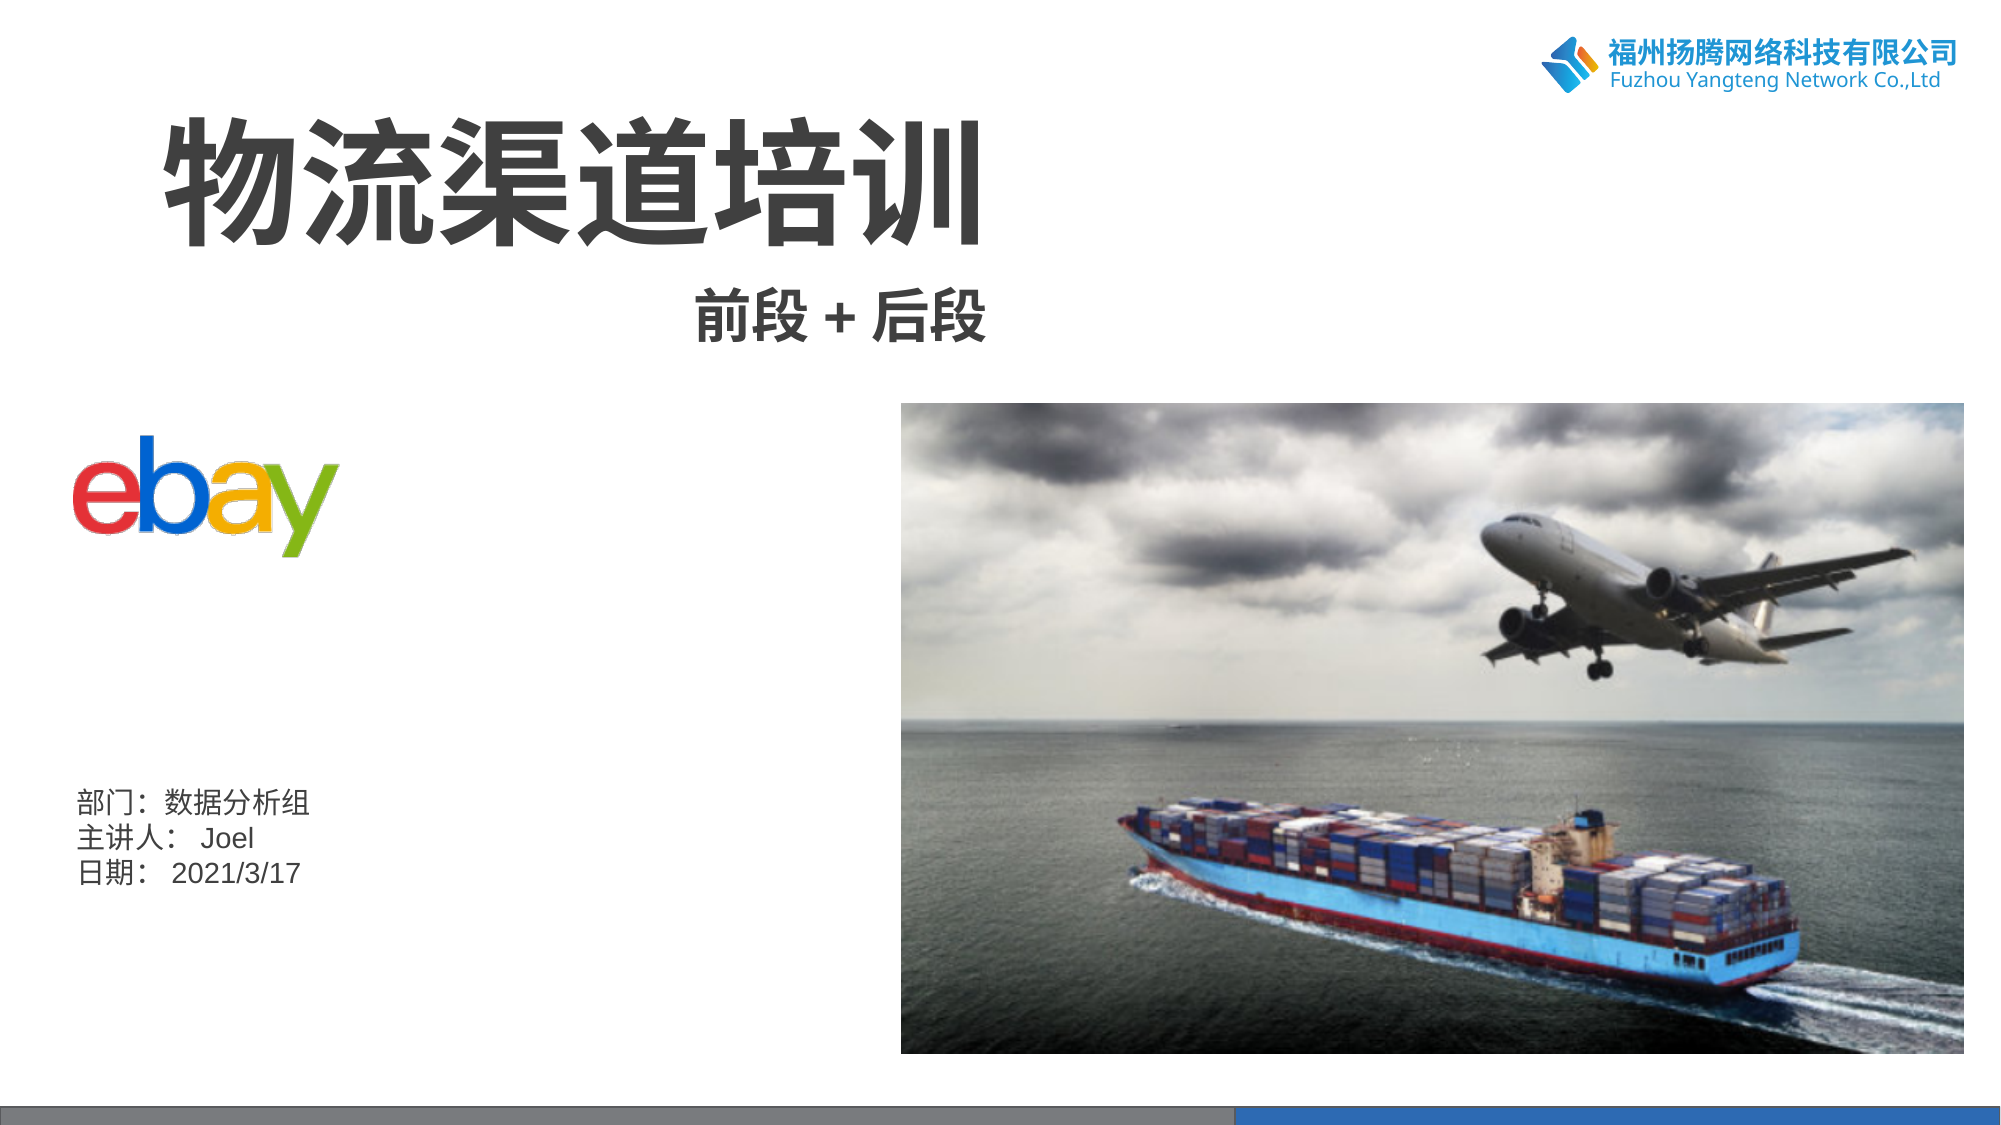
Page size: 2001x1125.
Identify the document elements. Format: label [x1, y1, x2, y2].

text_box [0, 1107, 2000, 1125]
picture [1538, 33, 1601, 96]
text_box [61, 89, 1003, 899]
picture [901, 403, 1964, 1054]
